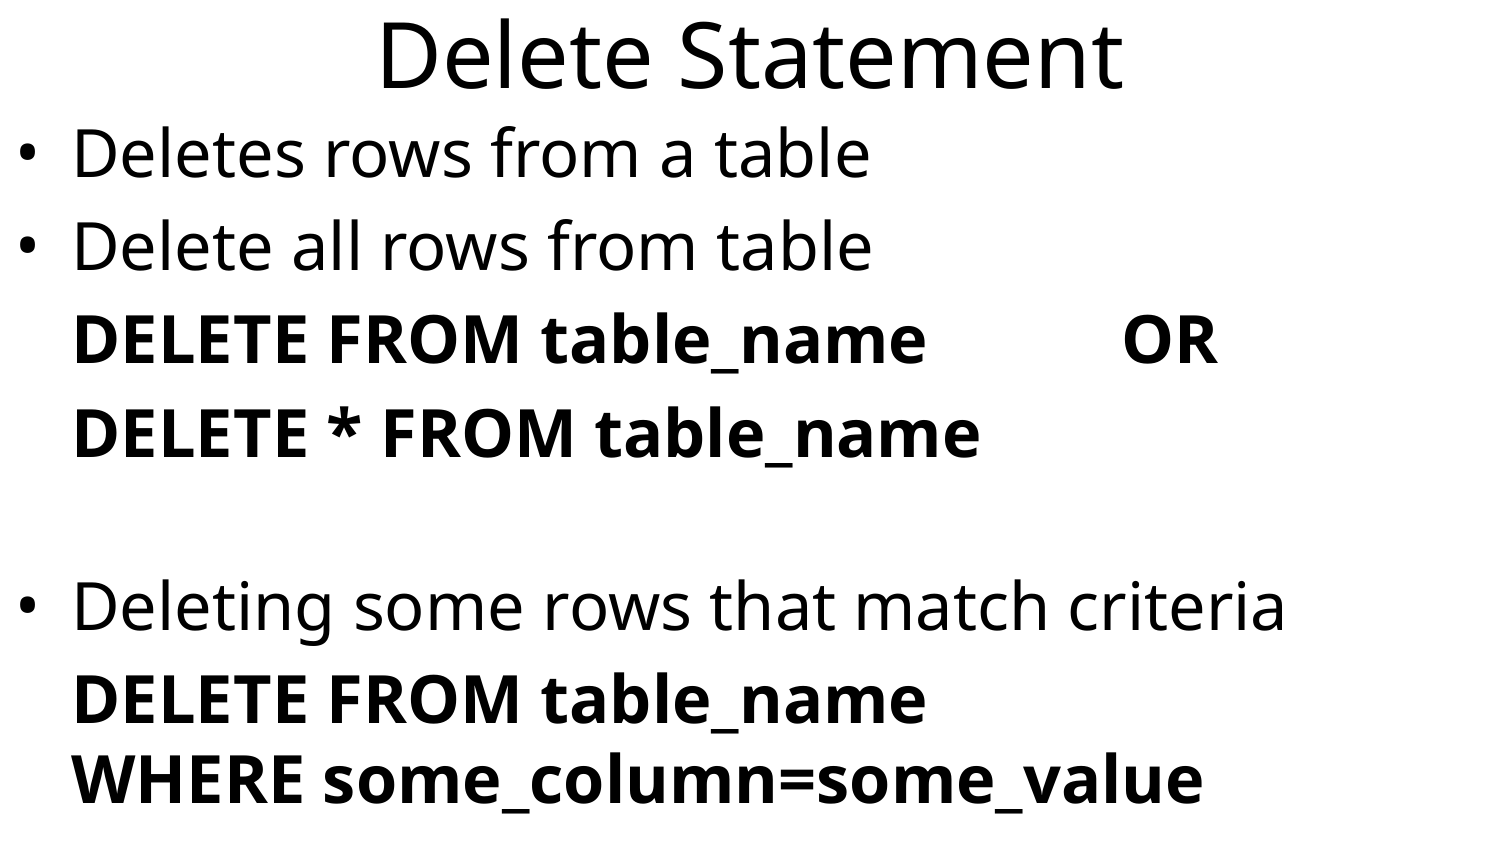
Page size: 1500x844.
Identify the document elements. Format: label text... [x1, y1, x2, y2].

list Deletes rows from a table Delete all rows from table DELETE FROM table_name OR DELETE * FROM table_name Deleting some rows that match criteria DELETE FROM table_name WHERE some_column=some_value [0, 103, 1500, 844]
title Delete Statement [0, 0, 1500, 103]
